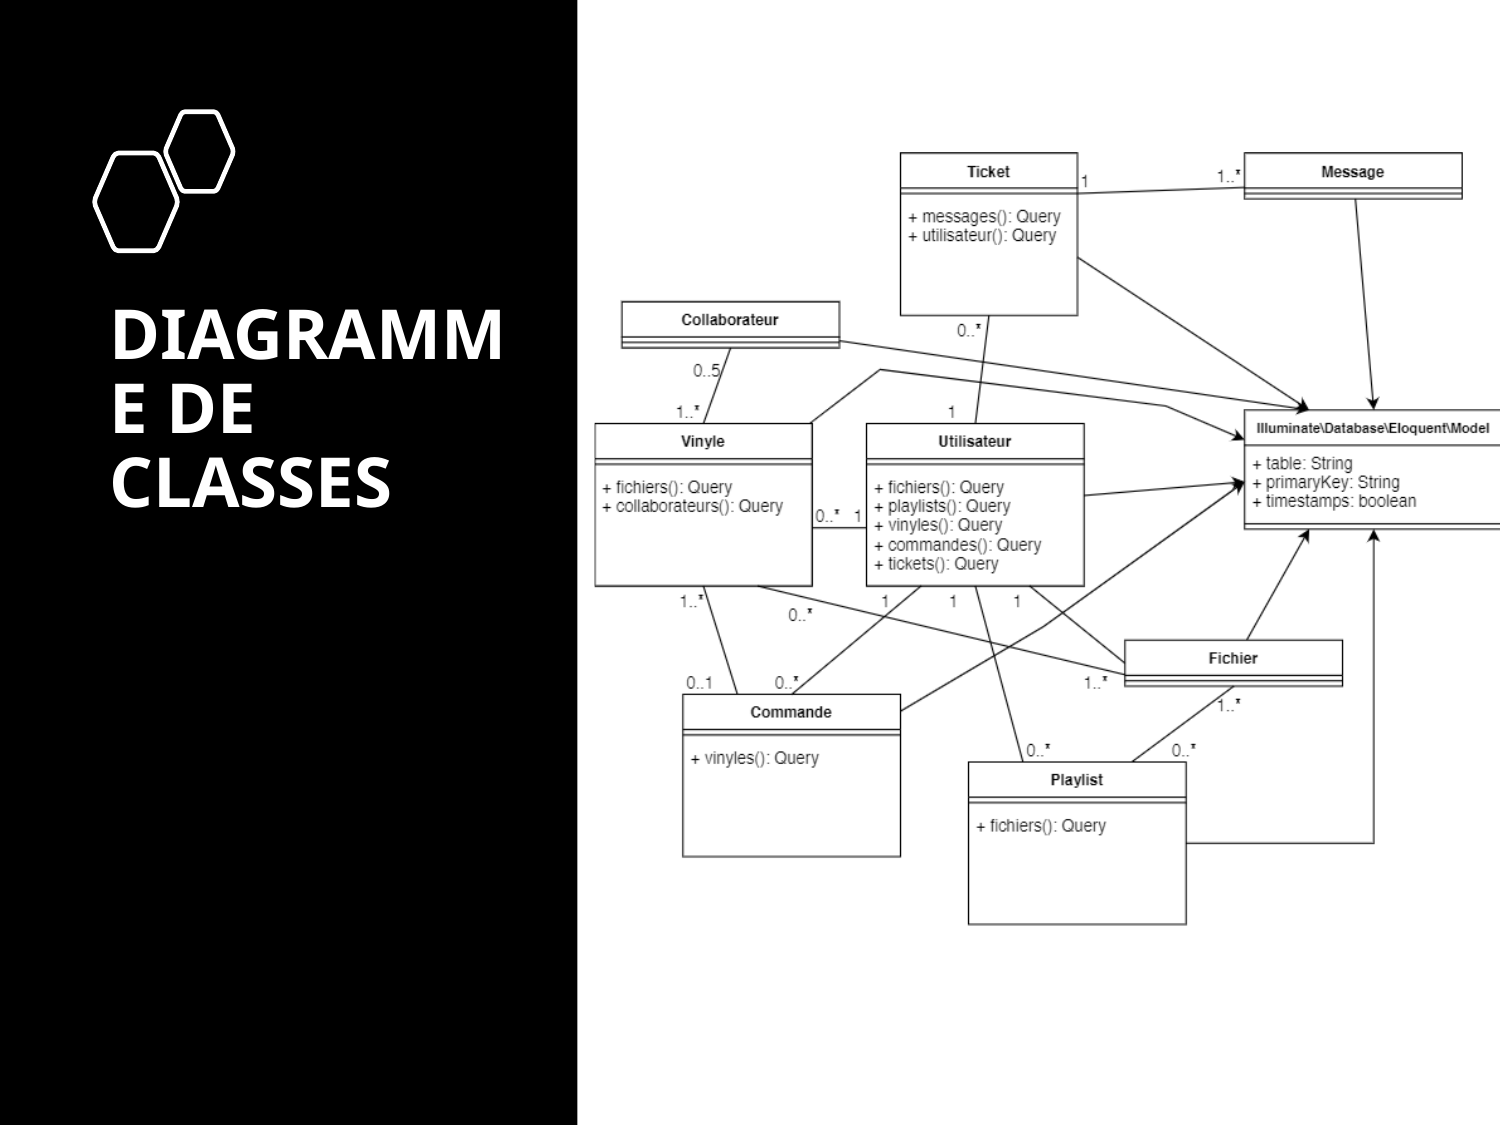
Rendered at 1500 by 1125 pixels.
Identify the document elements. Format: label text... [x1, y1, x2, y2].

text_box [94, 111, 234, 251]
text_box [0, 0, 578, 1125]
title Diagramme de classes [94, 292, 536, 533]
picture [594, 151, 1500, 926]
text_box [578, 0, 1500, 1125]
